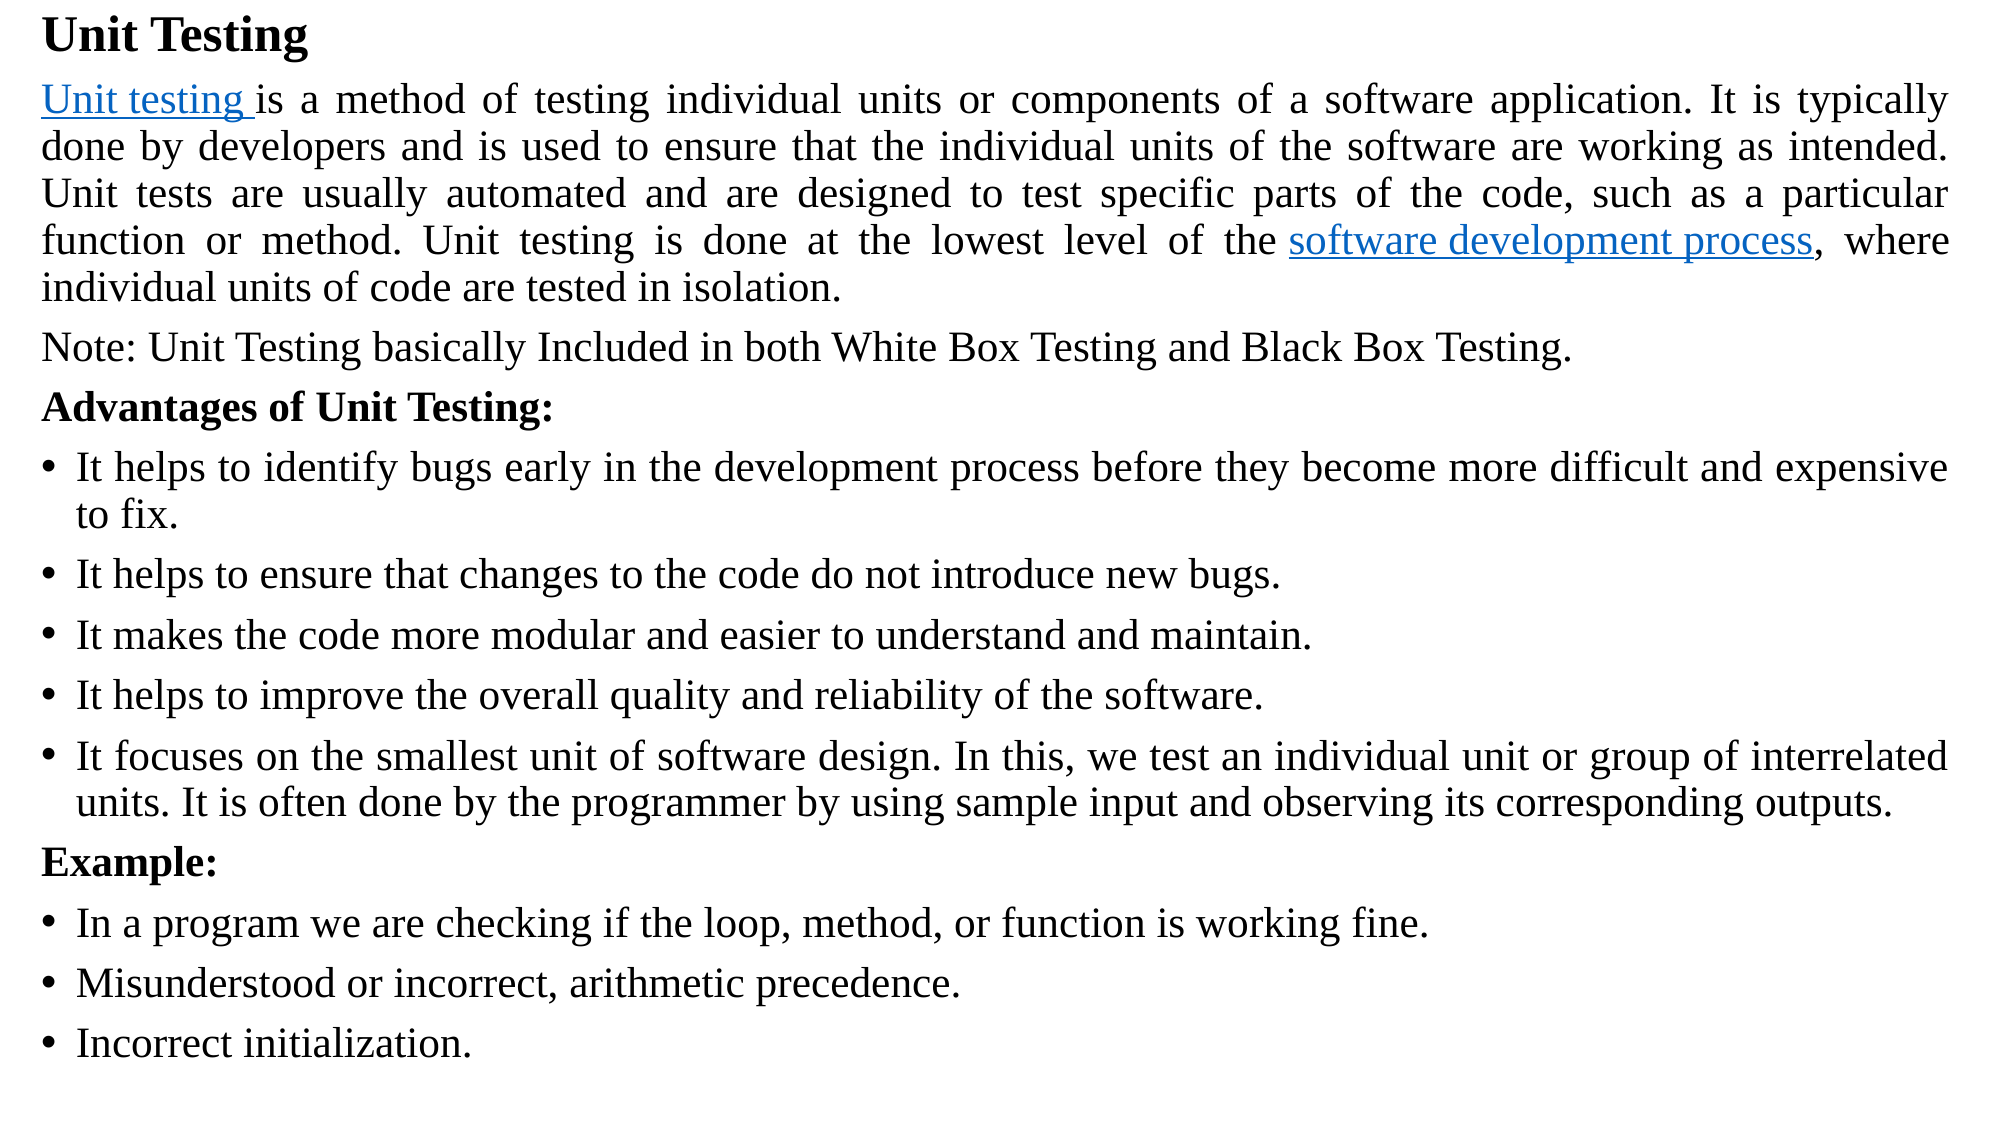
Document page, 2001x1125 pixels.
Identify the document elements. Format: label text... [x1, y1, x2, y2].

list Unit Testing Unit testing is a method of testing individual units or components of a software application. It is typically done by developers and is used to ensure that the individual units of the software are working as intended. Unit tests are usually automated and are designed to test specific parts of the code, such as a particular function or method. Unit testing is done at the lowest level of the software development process, where individual units of code are tested in isolation. Note: Unit Testing basically Included in both White Box Testing and Black Box Testing. Advantages of Unit Testing: It helps to identify bugs early in the development process before they become more difficult and expensive to fix. It helps to ensure that changes to the code do not introduce new bugs. It makes the code more modular and easier to understand and maintain. It helps to improve the overall quality and reliability of the software. It focuses on the smallest unit of software design. In this, we test an individual unit or group of interrelated units. It is often done by the programmer by using sample input and observing its corresponding outputs. Example: In a program we are checking if the loop, method, or function is working fine. Misunderstood or incorrect, arithmetic precedence. Incorrect initialization. [26, 0, 1966, 1125]
